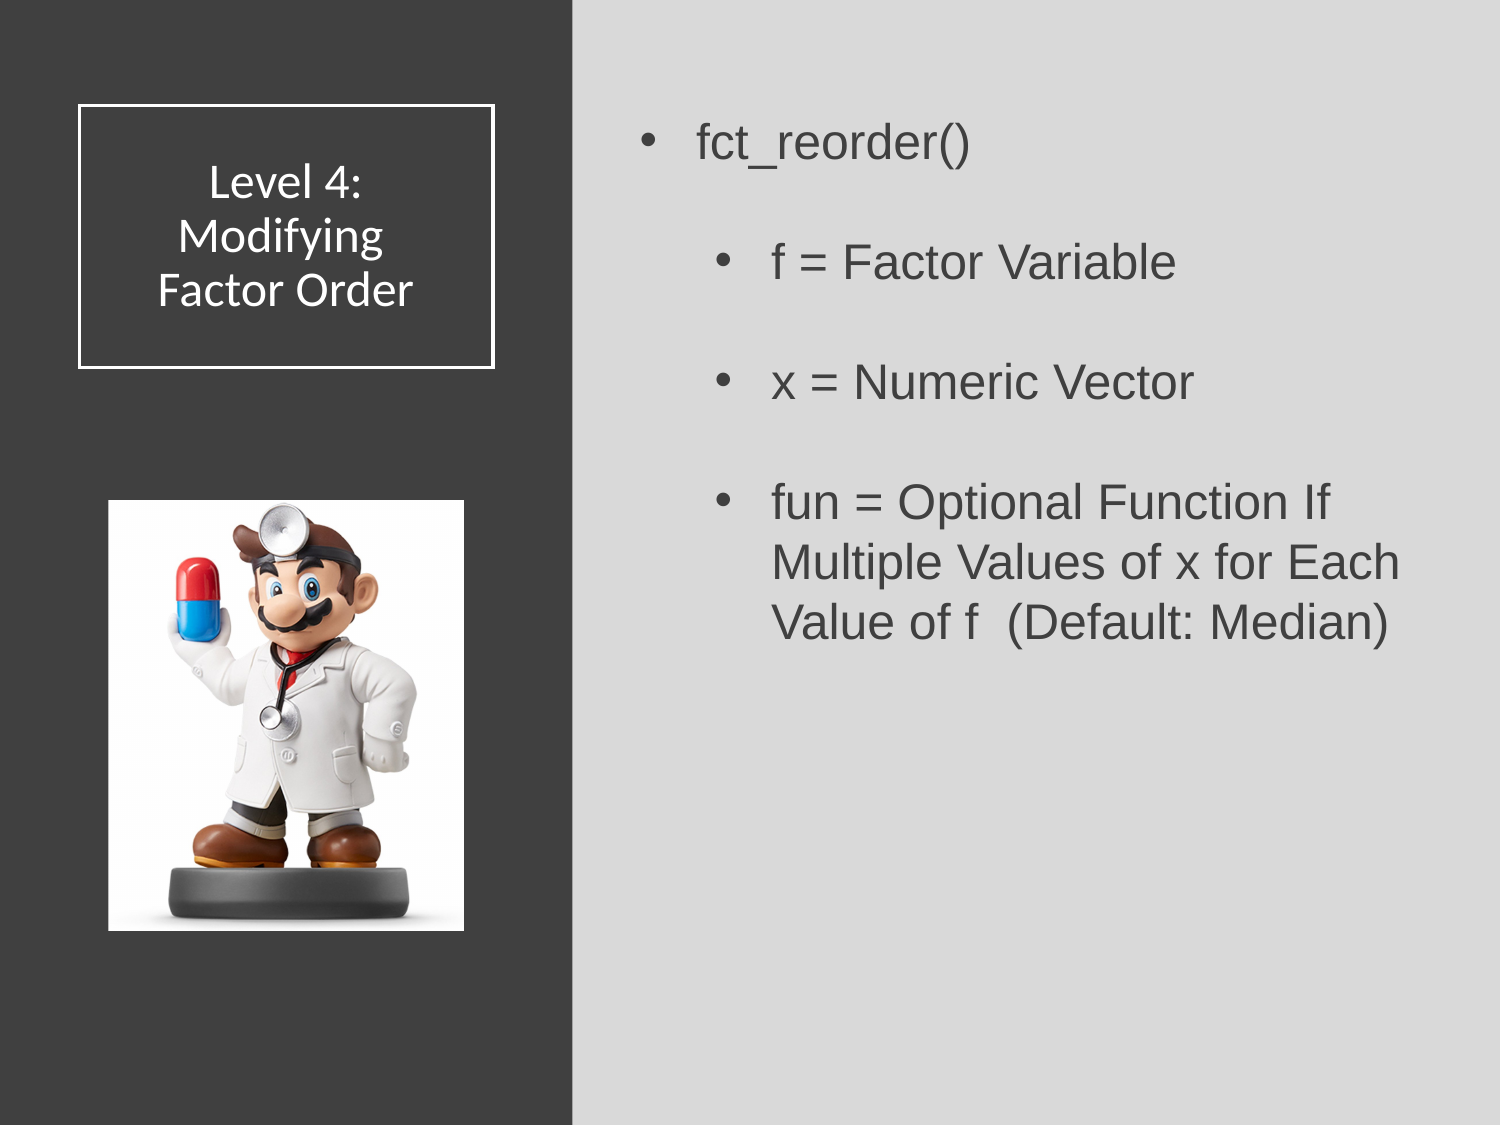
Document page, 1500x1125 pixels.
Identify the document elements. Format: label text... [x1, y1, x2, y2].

title Level 4: Modifying Factor Order [78, 105, 494, 368]
text_box [0, 0, 573, 1125]
text_box fct_reorder() f = Factor Variable x = Numeric Vector fun = Optional Function If Multiple Values of x for Each Value of f (Default: Median) [624, 101, 1500, 657]
picture [107, 499, 465, 931]
